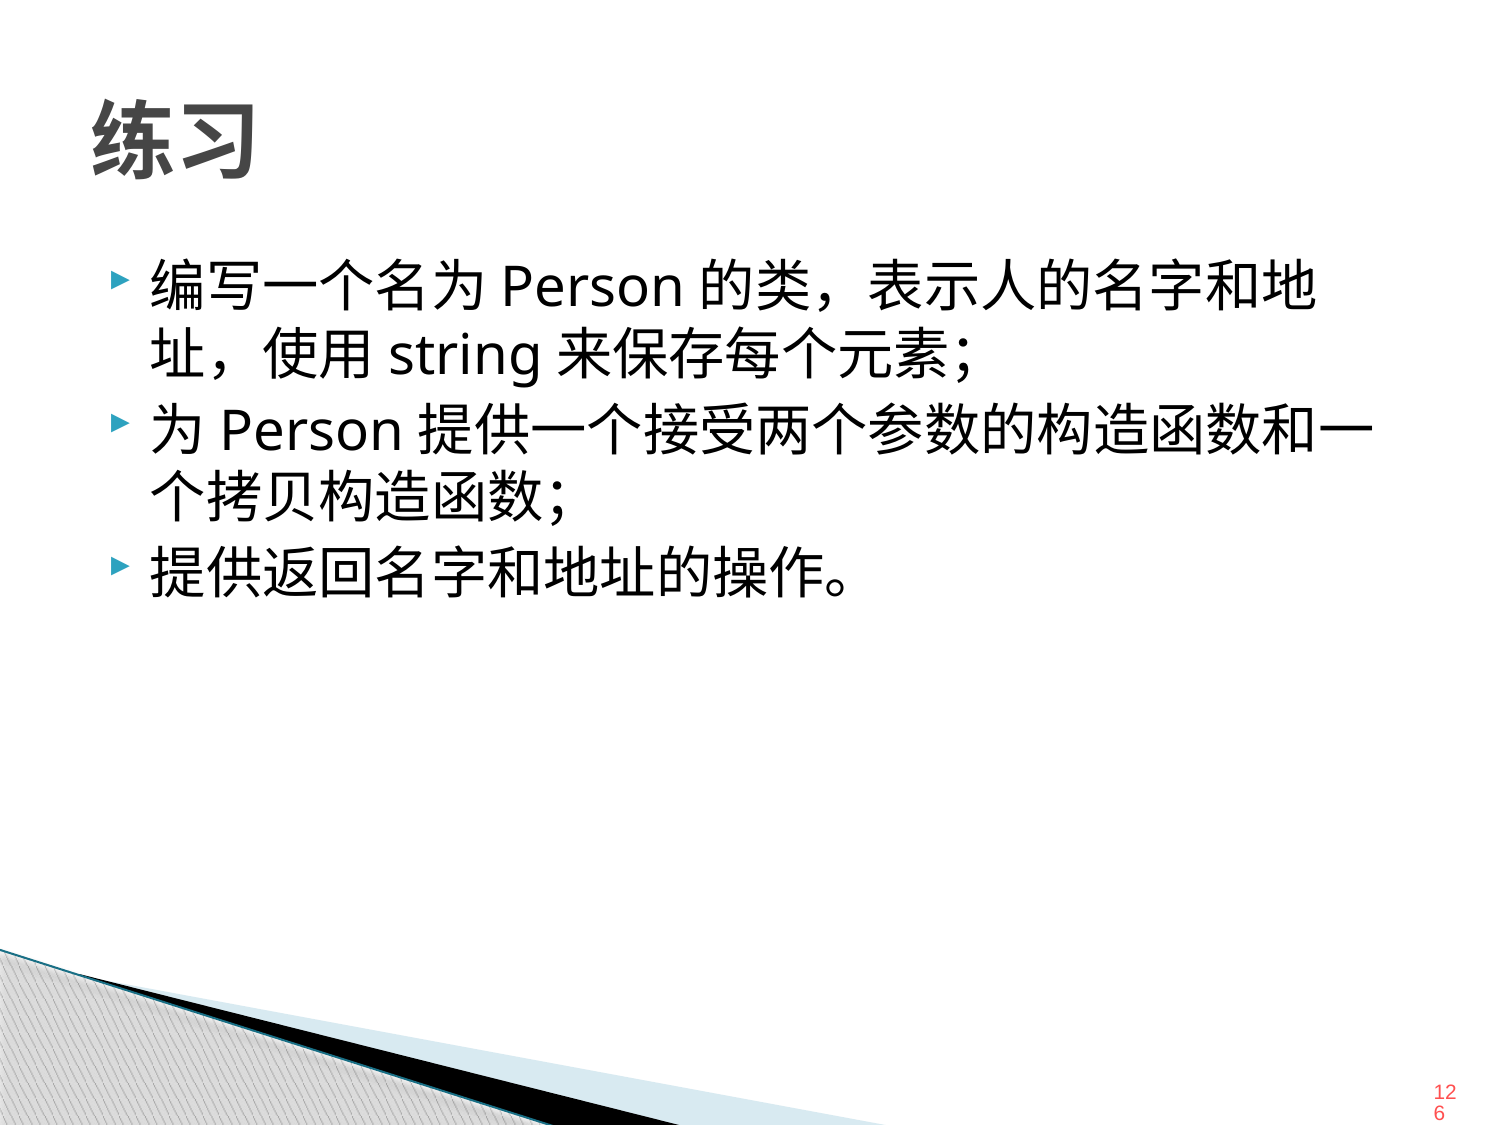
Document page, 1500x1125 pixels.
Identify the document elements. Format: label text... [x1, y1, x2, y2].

slide_number 126 [1418, 1051, 1479, 1112]
list 编写一个名为Person的类，表示人的名字和地址，使用string来保存每个元素； 为Person提供一个接受两个参数的构造函数和一个拷贝构造函数； 提供返回名字和地址的操作。 [75, 242, 1425, 986]
title 练习 [75, 45, 1425, 233]
